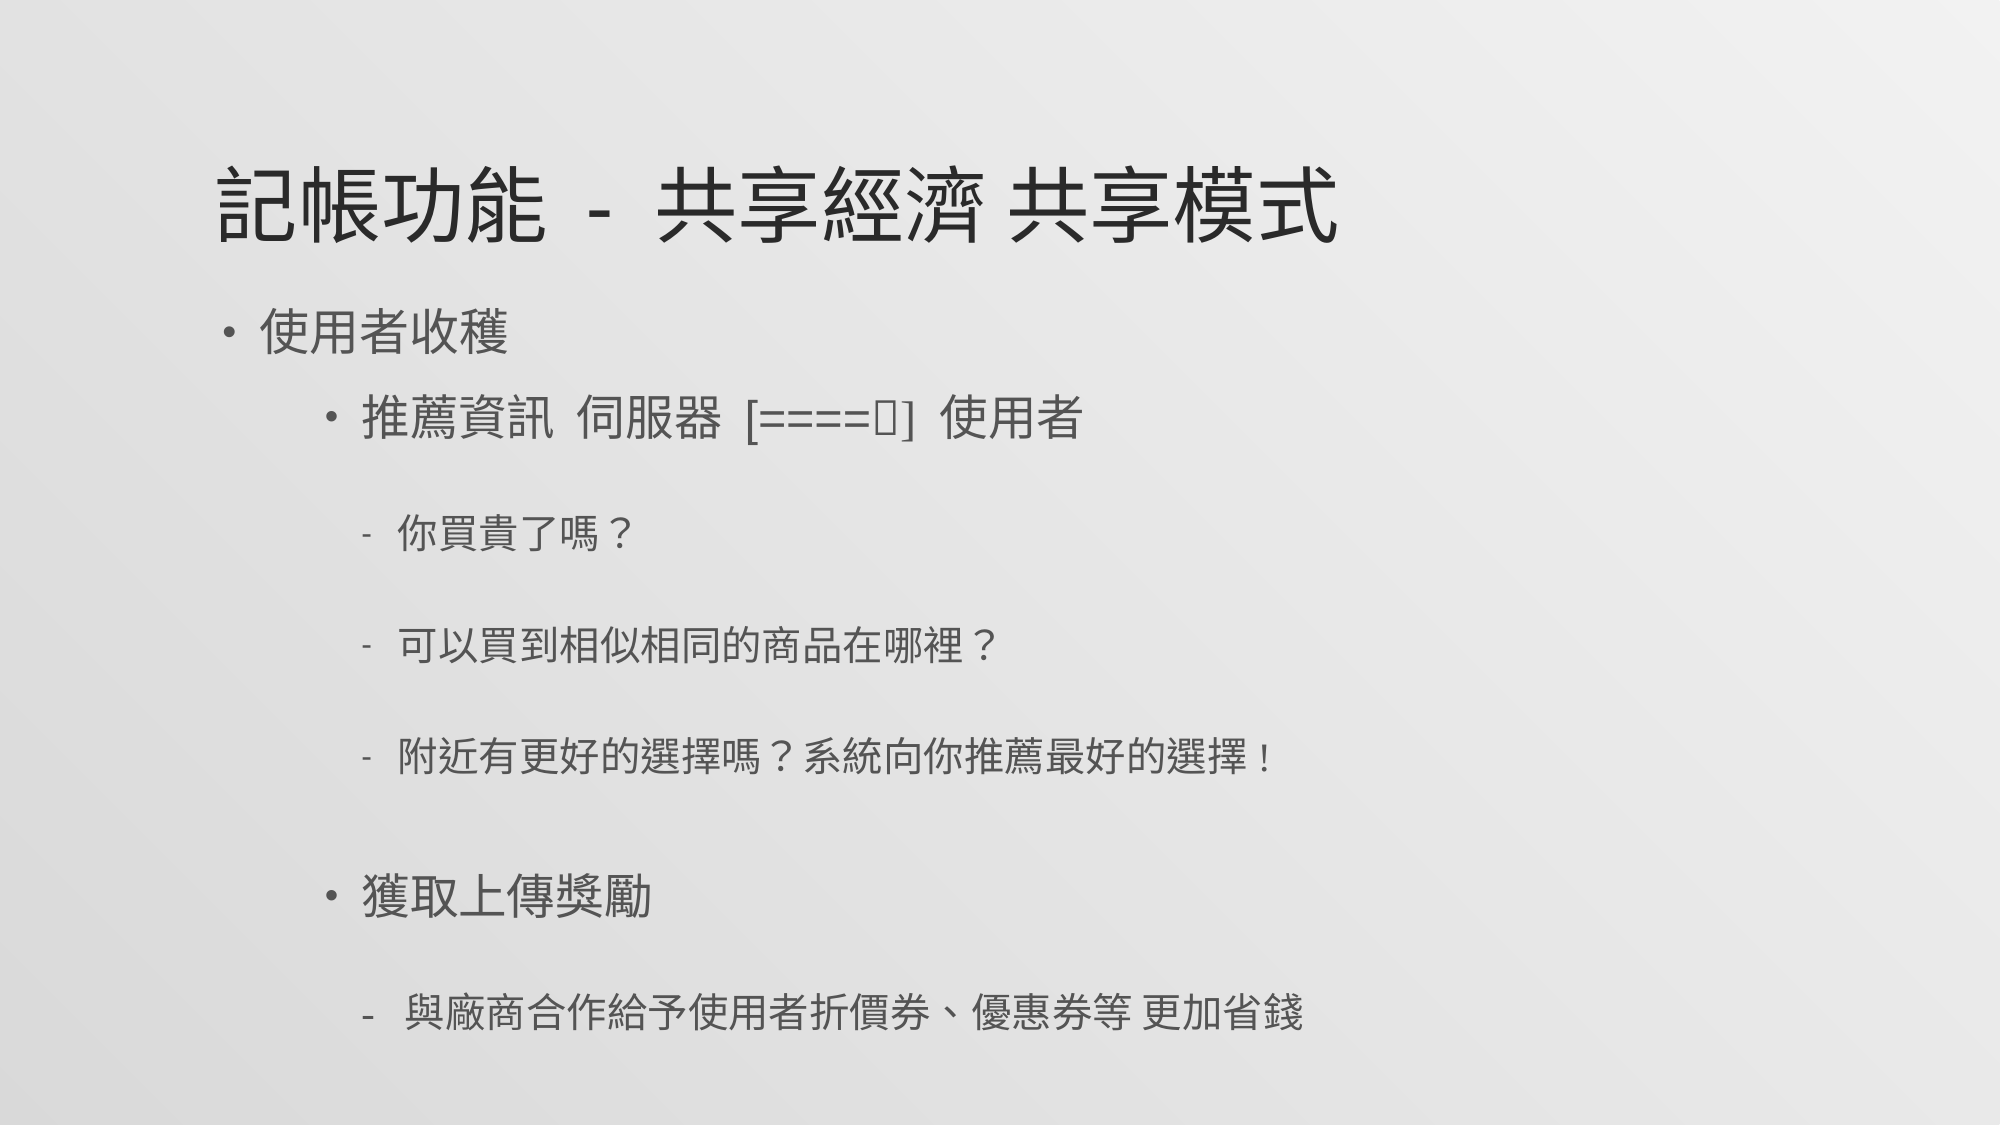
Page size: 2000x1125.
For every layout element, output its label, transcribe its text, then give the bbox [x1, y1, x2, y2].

text_box 推薦資訊 伺服器 [====] 使用者 你買貴了嗎？ 可以買到相似相同的商品在哪裡？ 附近有更好的選擇嗎？系統向你推薦最好的選擇! 獲取上傳獎勵 - 與廠商合作給予使用者折價券、優惠券等 更加省錢 [302, 386, 1903, 1106]
title 記帳功能 - 共享經濟 共享模式 [199, 45, 1800, 263]
list 使用者收穫 [199, 299, 1800, 398]
